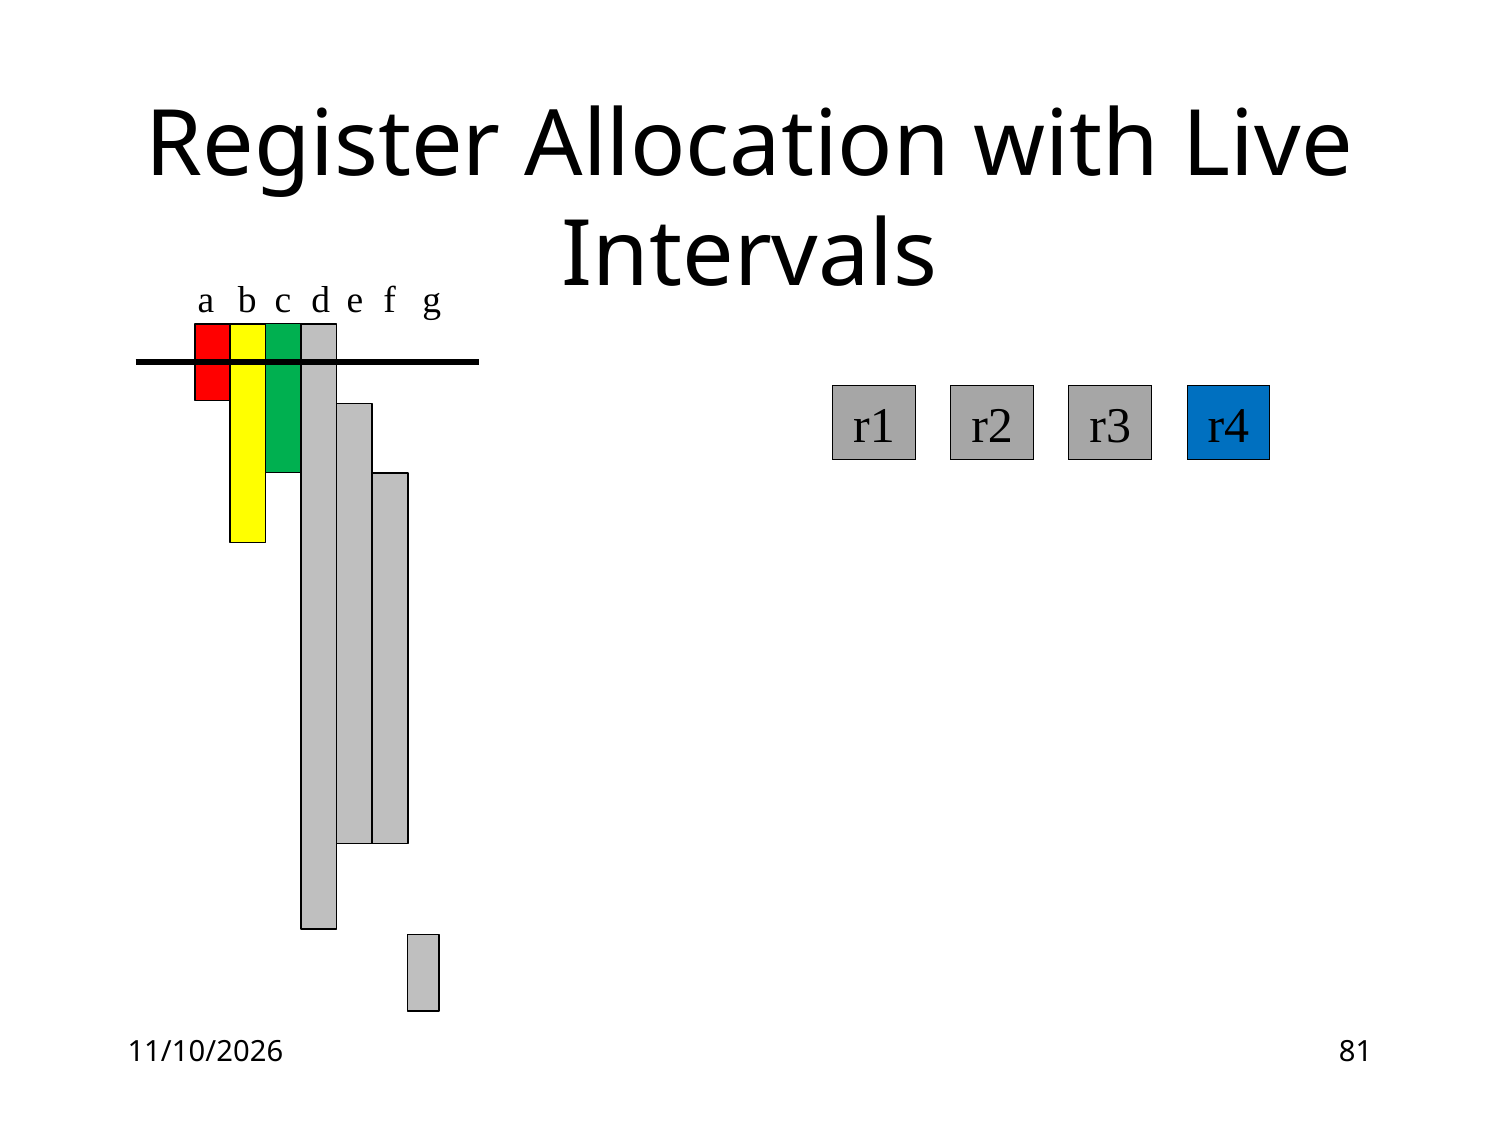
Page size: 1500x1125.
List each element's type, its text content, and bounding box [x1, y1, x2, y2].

text_box [194, 323, 230, 359]
text_box [194, 370, 230, 401]
text_box e [331, 267, 368, 327]
text_box [407, 934, 440, 1012]
text_box g [407, 267, 479, 327]
text_box [371, 473, 409, 844]
text_box r3 [1068, 385, 1152, 460]
text_box d [296, 267, 331, 323]
text_box a [182, 267, 223, 327]
text_box b [223, 267, 259, 323]
text_box r1 [832, 385, 916, 460]
text_box [265, 370, 301, 473]
text_box c [259, 267, 296, 323]
text_box [301, 323, 337, 359]
text_box [230, 323, 265, 359]
text_box f [368, 267, 407, 327]
slide_number 81 [1074, 1024, 1388, 1101]
text_box [336, 403, 372, 844]
text_box r4 [1187, 385, 1270, 460]
title Register Allocation with Live Intervals [112, 99, 1388, 288]
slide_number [112, 1024, 426, 1101]
text_box [230, 370, 266, 543]
text_box r2 [950, 385, 1034, 460]
text_box [301, 370, 337, 929]
text_box [265, 323, 301, 359]
